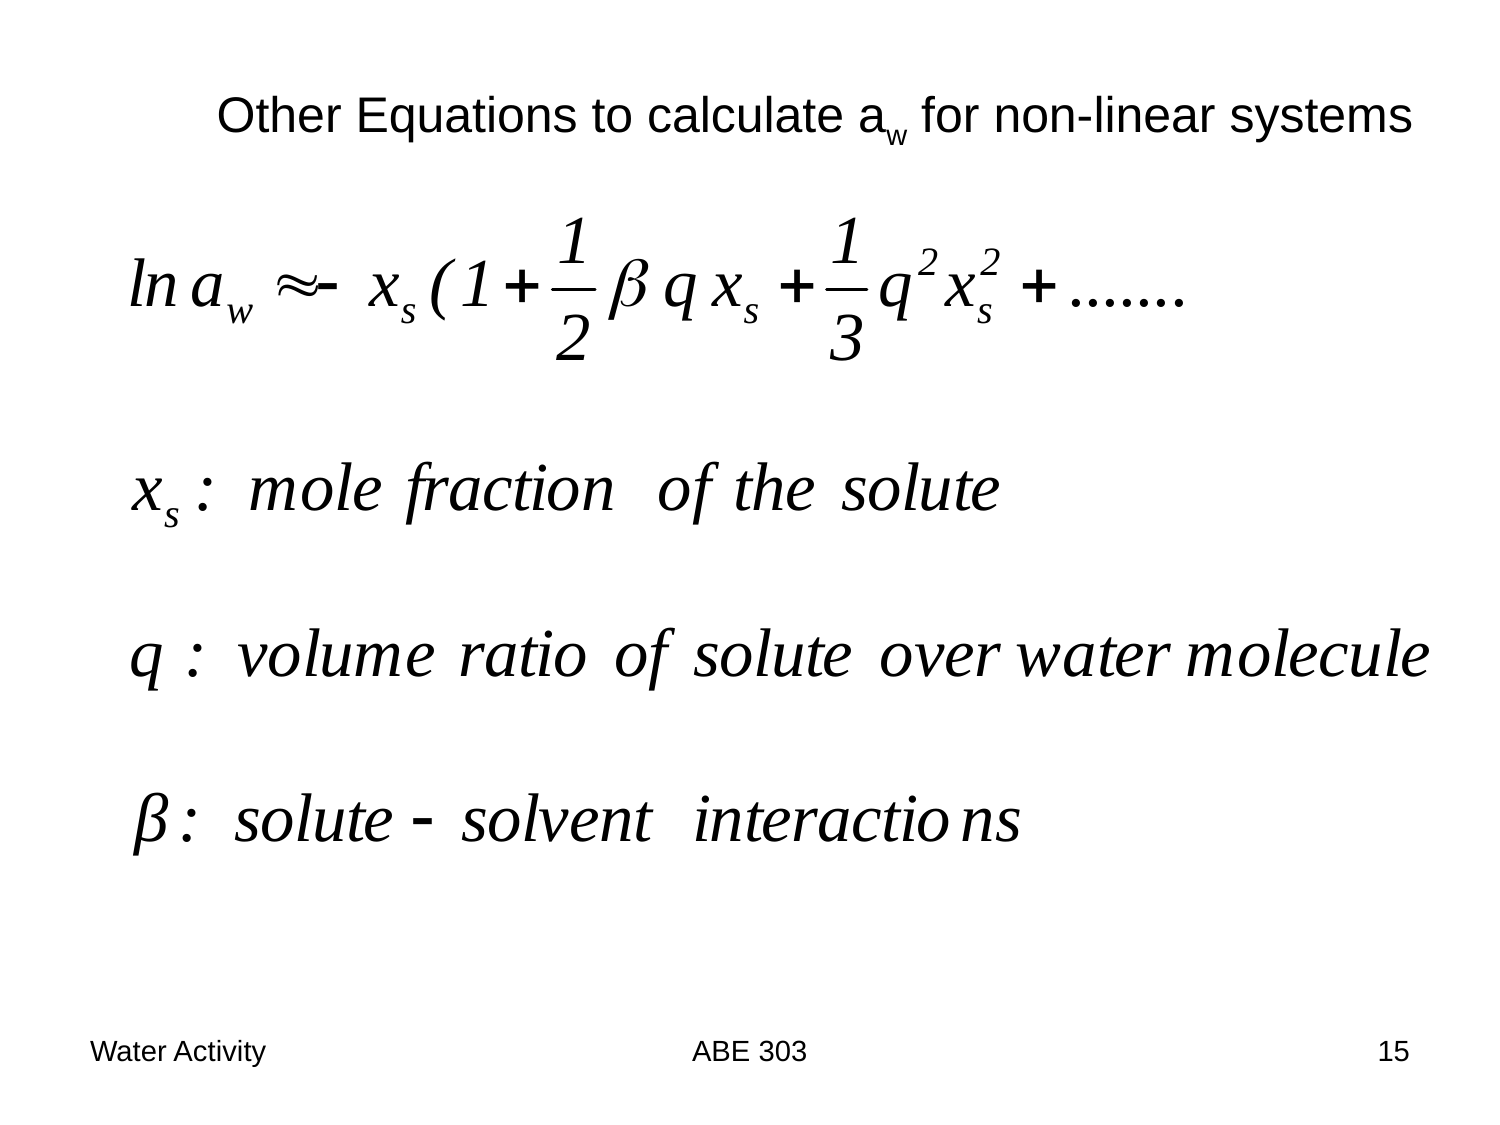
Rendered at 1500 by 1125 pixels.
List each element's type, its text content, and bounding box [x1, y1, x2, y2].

slide_number 15 [1074, 1024, 1426, 1103]
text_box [118, 198, 1444, 870]
text_box Other Equations to calculate aw for non-linear systems [201, 75, 1429, 159]
slide_number Water Activity [74, 1024, 426, 1103]
footer ABE 303 [512, 1024, 988, 1103]
